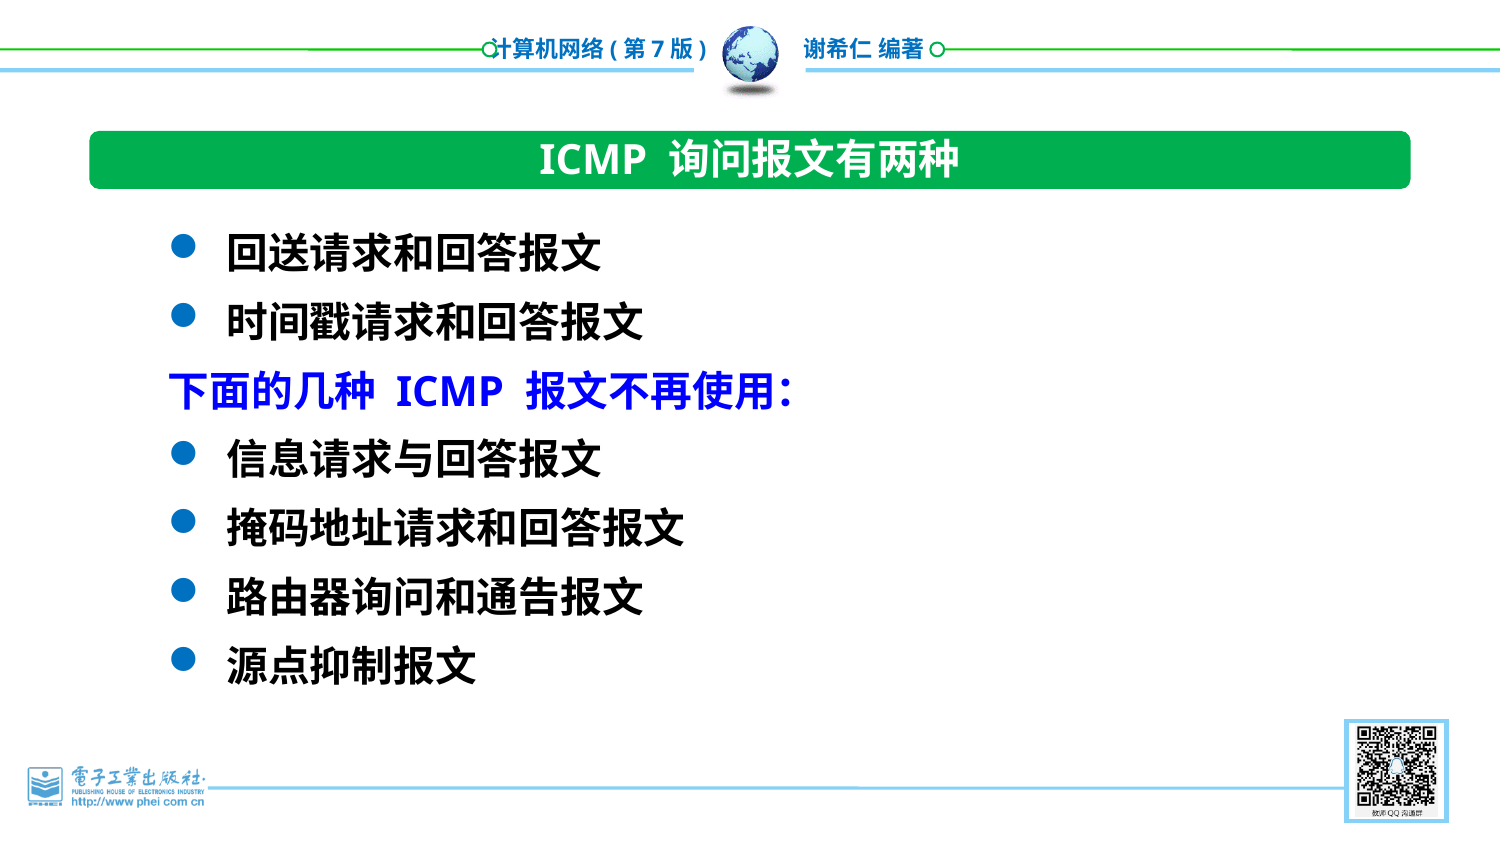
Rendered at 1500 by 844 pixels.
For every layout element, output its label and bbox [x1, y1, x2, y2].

text_box [153, 200, 1347, 697]
text_box [89, 125, 1411, 191]
picture [23, 764, 208, 809]
picture [1355, 724, 1438, 817]
picture [720, 24, 780, 100]
